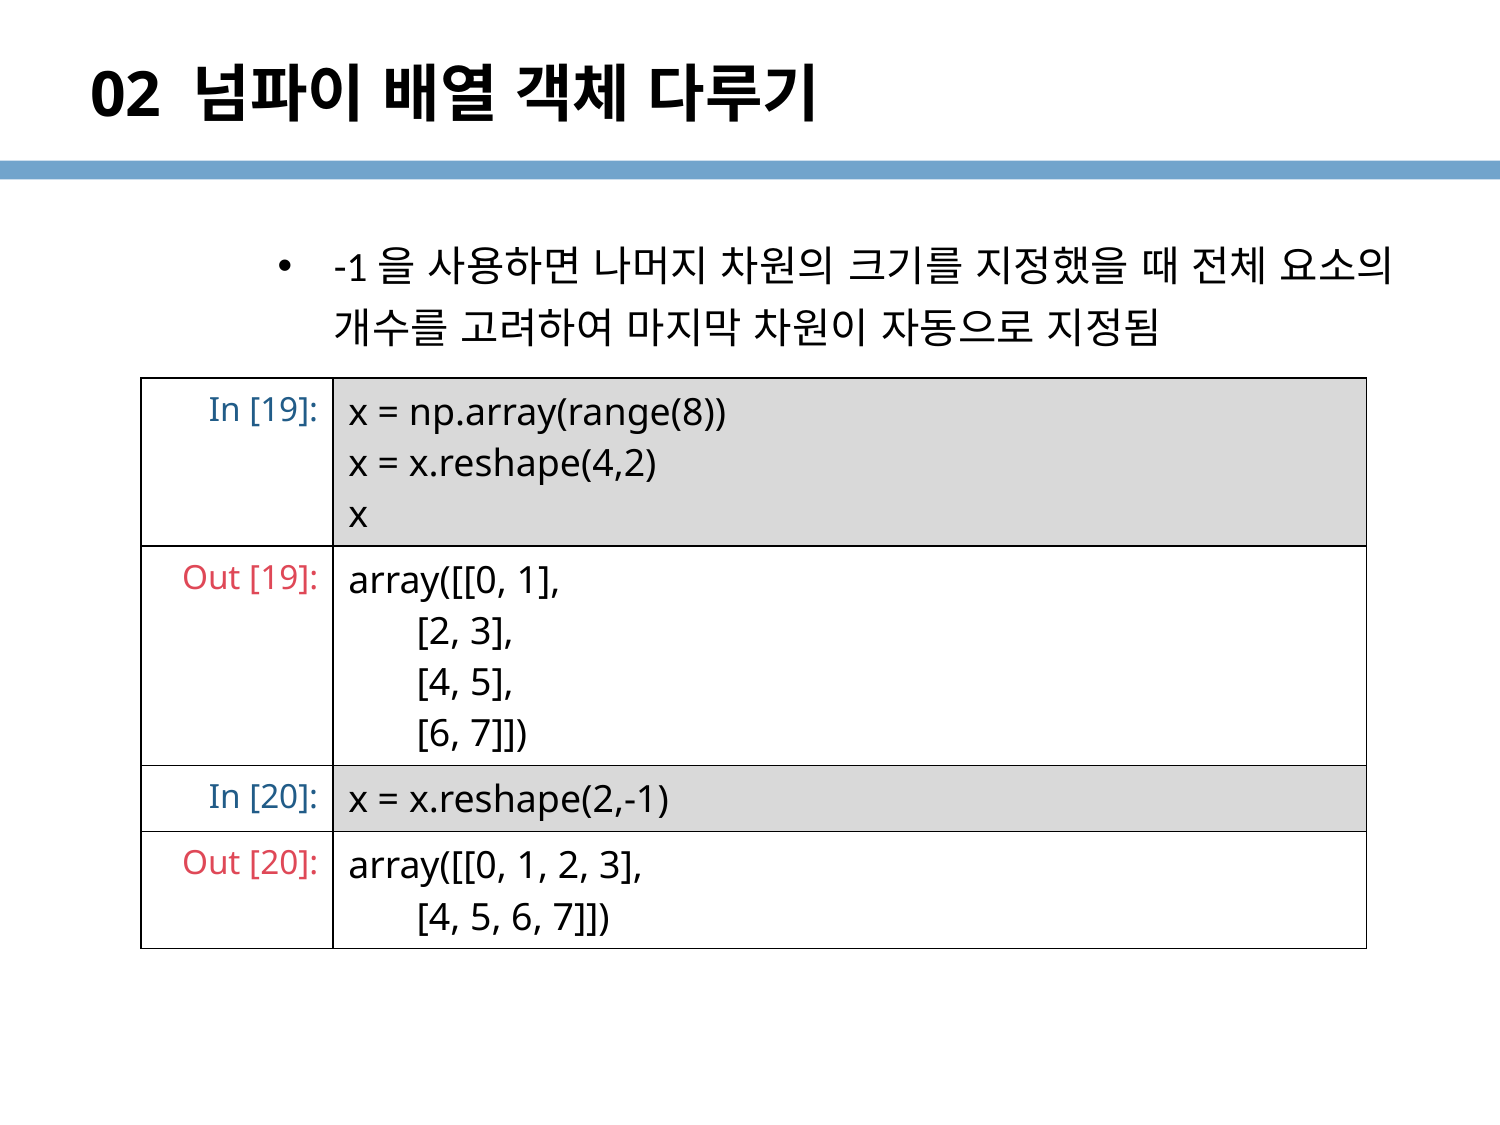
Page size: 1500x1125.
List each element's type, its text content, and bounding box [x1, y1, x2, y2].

title 02 넘파이 배열 객체 다루기 [75, 45, 1250, 139]
table_cell Out [19]: [142, 547, 332, 765]
table_cell array([[0, 1, 2, 3], [4, 5, 6, 7]]) [334, 832, 1366, 948]
table_cell Out [20]: [142, 832, 332, 948]
list -1을 사용하면 나머지 차원의 크기를 지정했을 때 전체 요소의 개수를 고려하여 마지막 차원이 자동으로 지정됨 [75, 219, 1425, 1066]
table_cell In [20]: [142, 766, 332, 831]
table_header x = np.array(range(8)) x = x.reshape(4,2) x [334, 379, 1366, 545]
table_header In [19]: [142, 379, 332, 545]
table_cell x = x.reshape(2,-1) [334, 766, 1366, 831]
table_cell array([[0, 1], [2, 3], [4, 5], [6, 7]]) [334, 547, 1366, 765]
